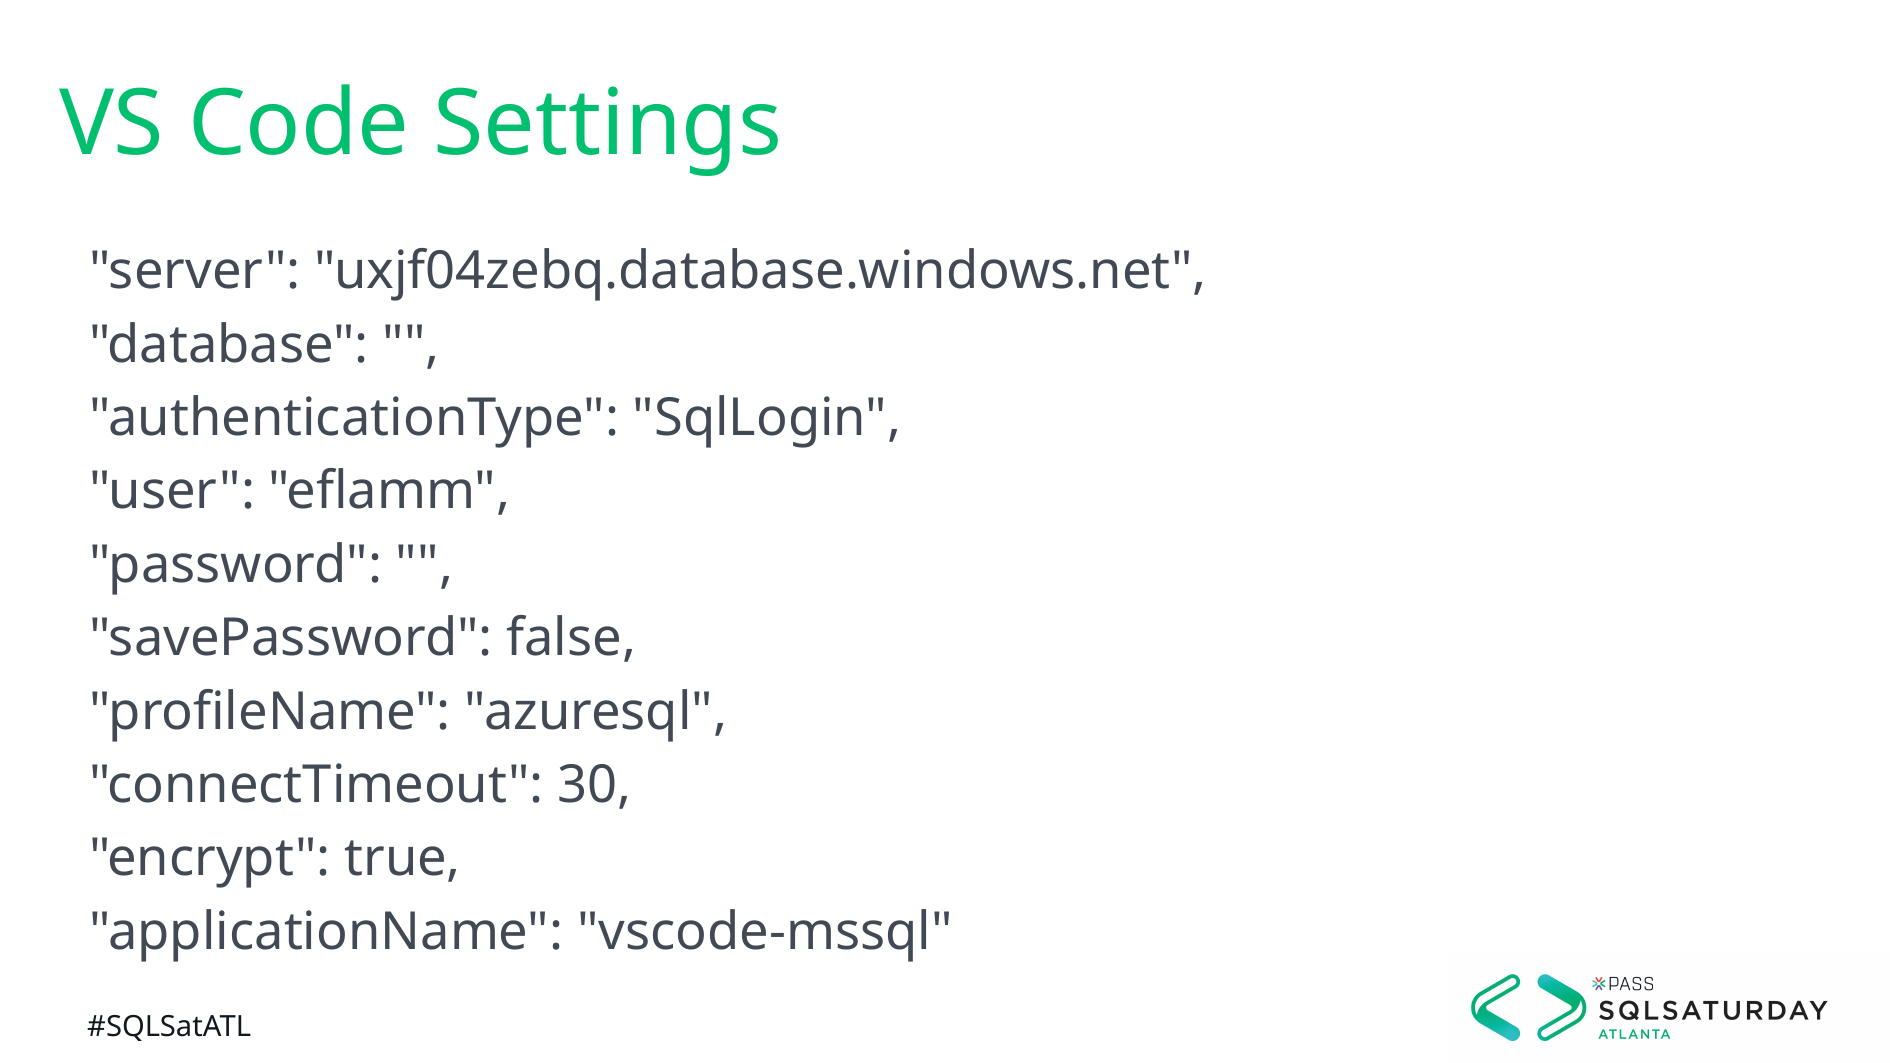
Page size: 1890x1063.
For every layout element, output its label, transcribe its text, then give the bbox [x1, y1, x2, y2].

list "server": "uxjf04zebq.database.windows.net", "database": "", "authenticationType": "SqlLogin", "user": "eflamm", "password": "", "savePassword": false, "profileName": "azuresql", "connectTimeout": 30, "encrypt": true, "applicationName": "vscode-mssql" [59, 236, 1831, 964]
picture [1449, 952, 1890, 1063]
title VS Code Settings [59, 59, 1831, 178]
